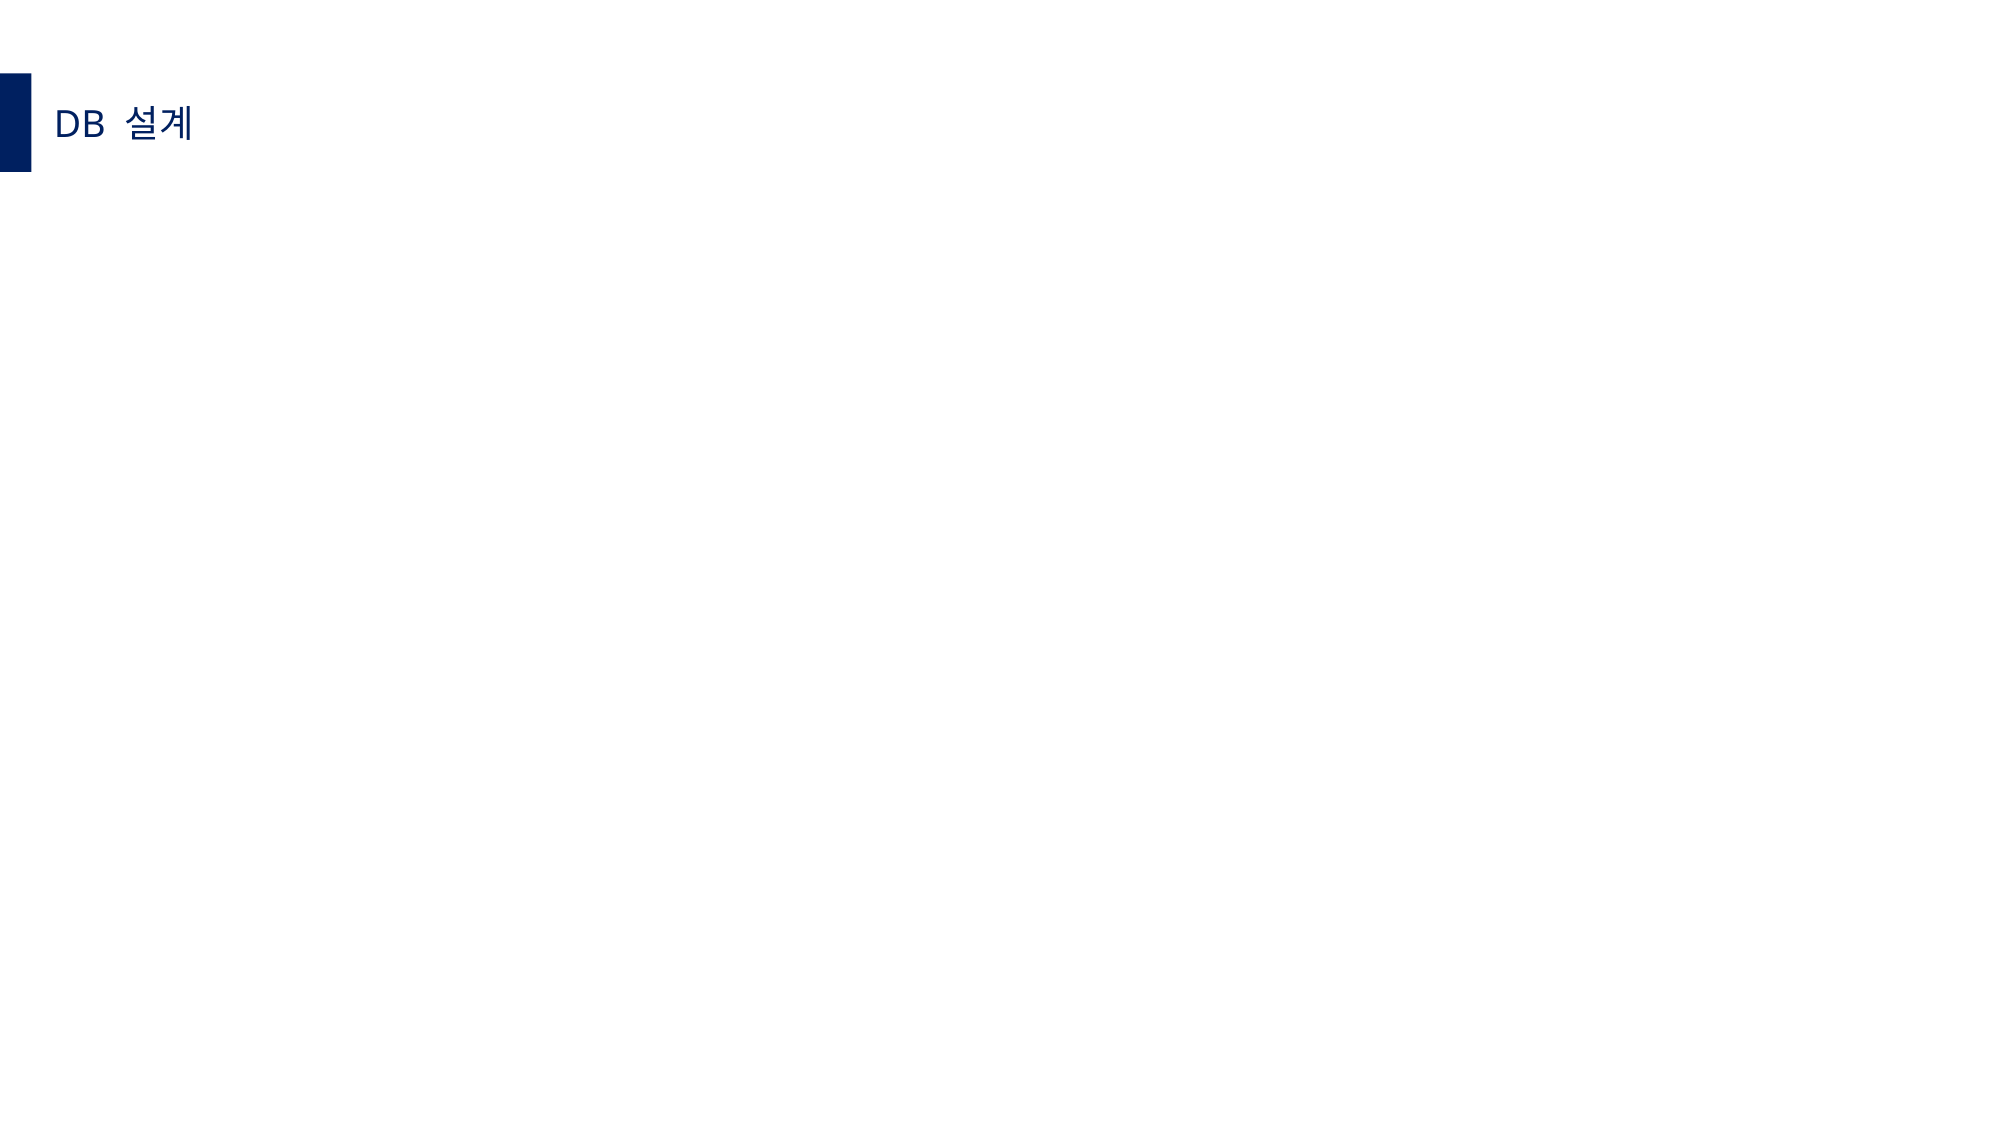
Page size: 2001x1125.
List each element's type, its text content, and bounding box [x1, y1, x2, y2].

text_box [0, 72, 32, 173]
text_box DB 설계 [39, 92, 209, 153]
